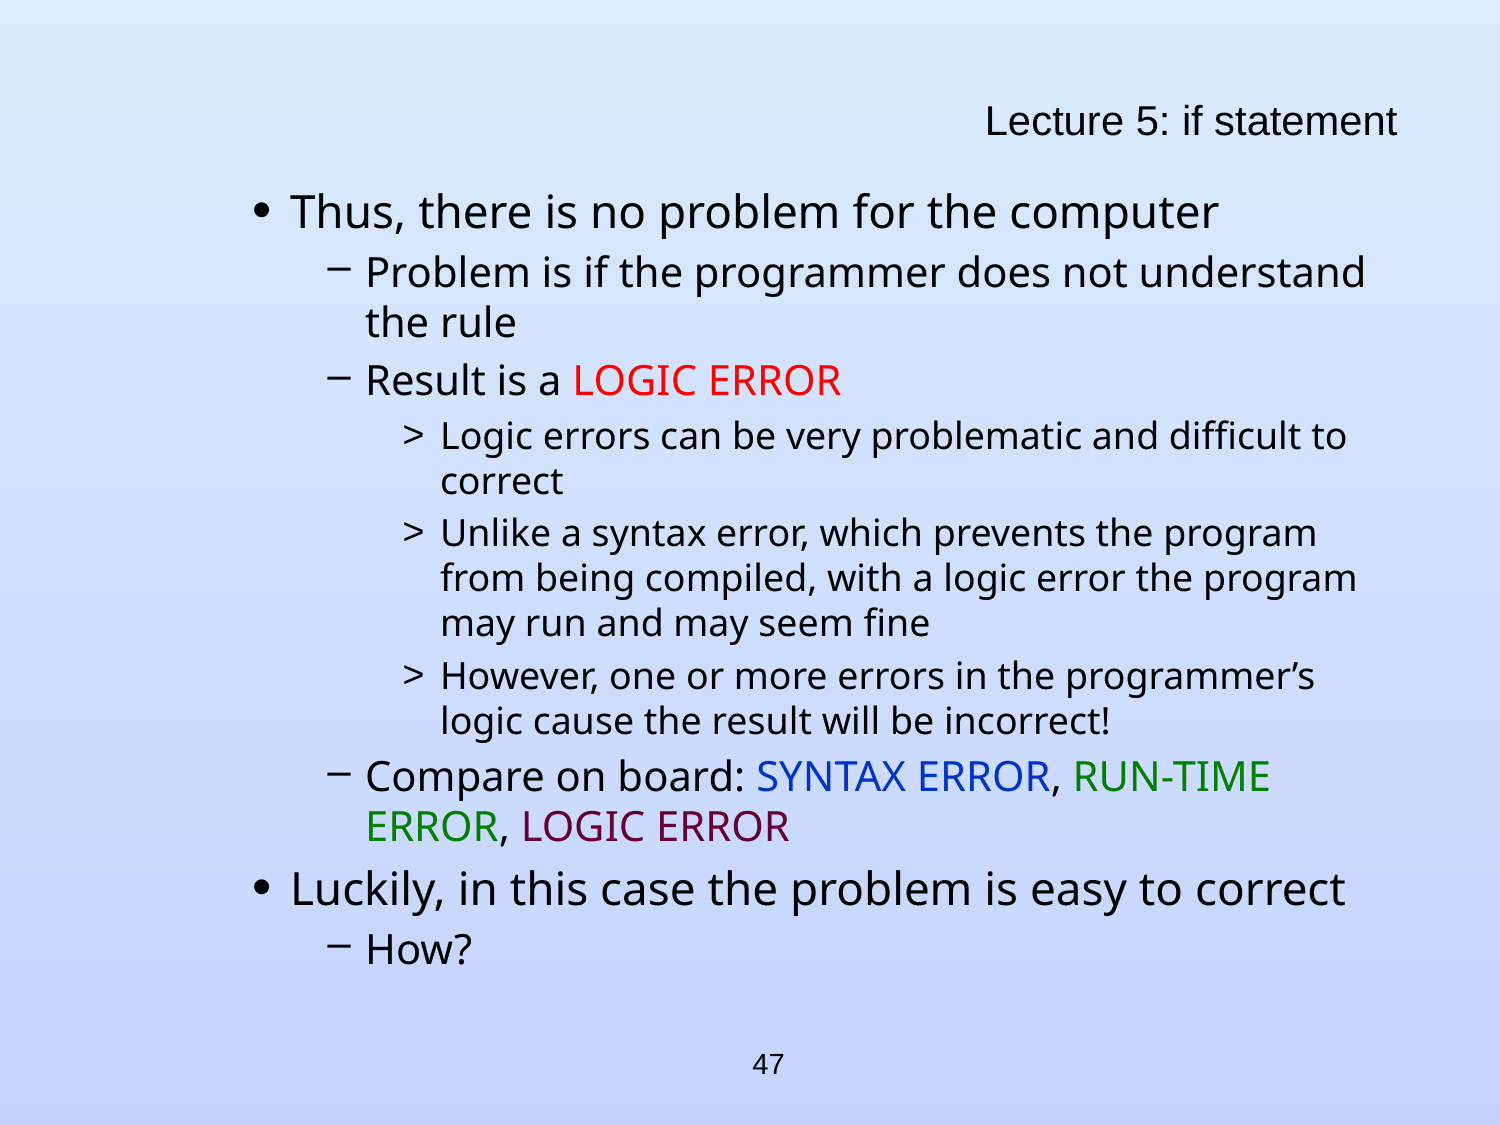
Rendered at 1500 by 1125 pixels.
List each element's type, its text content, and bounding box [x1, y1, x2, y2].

title Lecture 5: if statement [87, 99, 1413, 150]
list Thus, there is no problem for the computer Problem is if the programmer does not understand the rule Result is a LOGIC ERROR Logic errors can be very problematic and difficult to correct Unlike a syntax error, which prevents the program from being compiled, with a logic error the program may run and may seem fine However, one or more errors in the programmer’s logic cause the result will be incorrect! Compare on board: SYNTAX ERROR, RUN-TIME ERROR, LOGIC ERROR Luckily, in this case the problem is easy to correct How? [87, 174, 1413, 1000]
slide_number 47 [612, 1024, 926, 1101]
